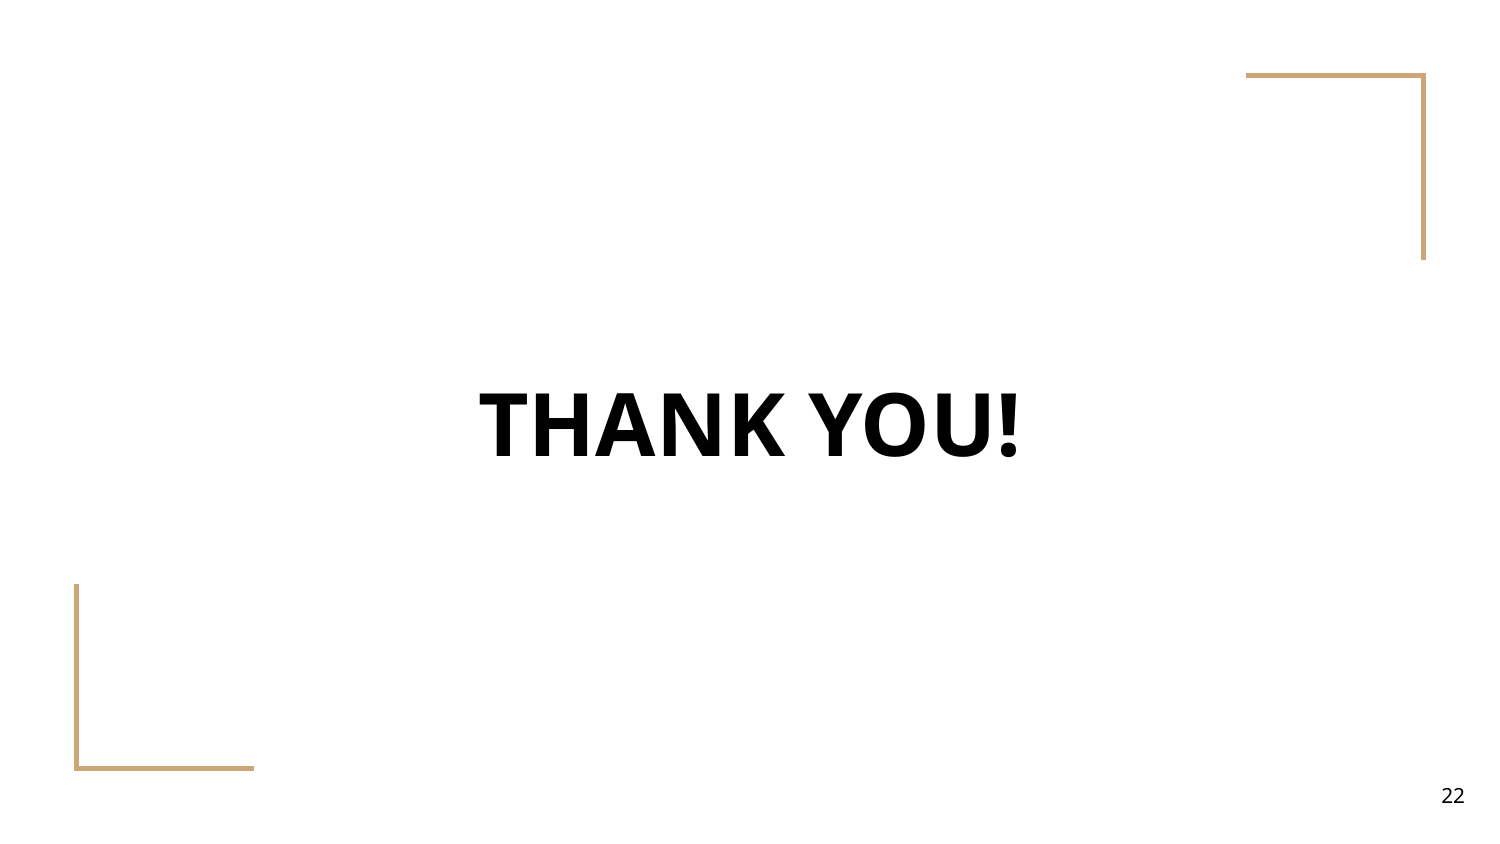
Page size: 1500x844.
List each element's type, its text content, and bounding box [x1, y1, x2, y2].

title THANK YOU! [126, 296, 1374, 548]
slide_number 22 [1389, 764, 1480, 830]
